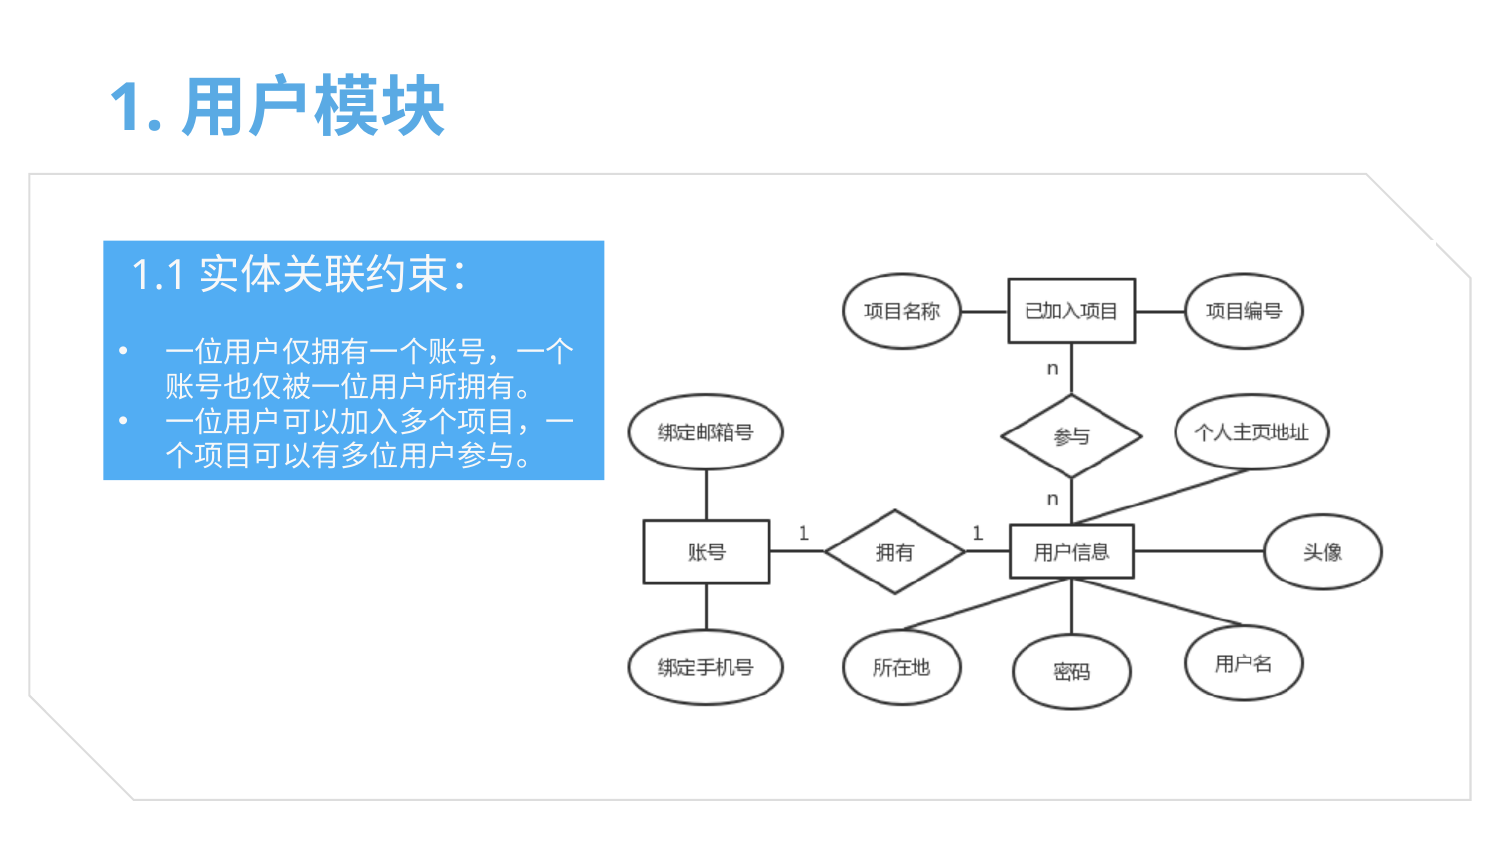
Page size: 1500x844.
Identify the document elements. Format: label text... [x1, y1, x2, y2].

text_box 1.用户模块 [75, 33, 1400, 175]
text_box 1.1实体关联约束： 一位用户仅拥有一个账号，一个账号也仅被一位用户所拥有。 一位用户可以加入多个项目，一个项目可以有多位用户参与。 [103, 240, 582, 481]
text_box [28, 172, 1472, 801]
picture [582, 240, 1436, 734]
